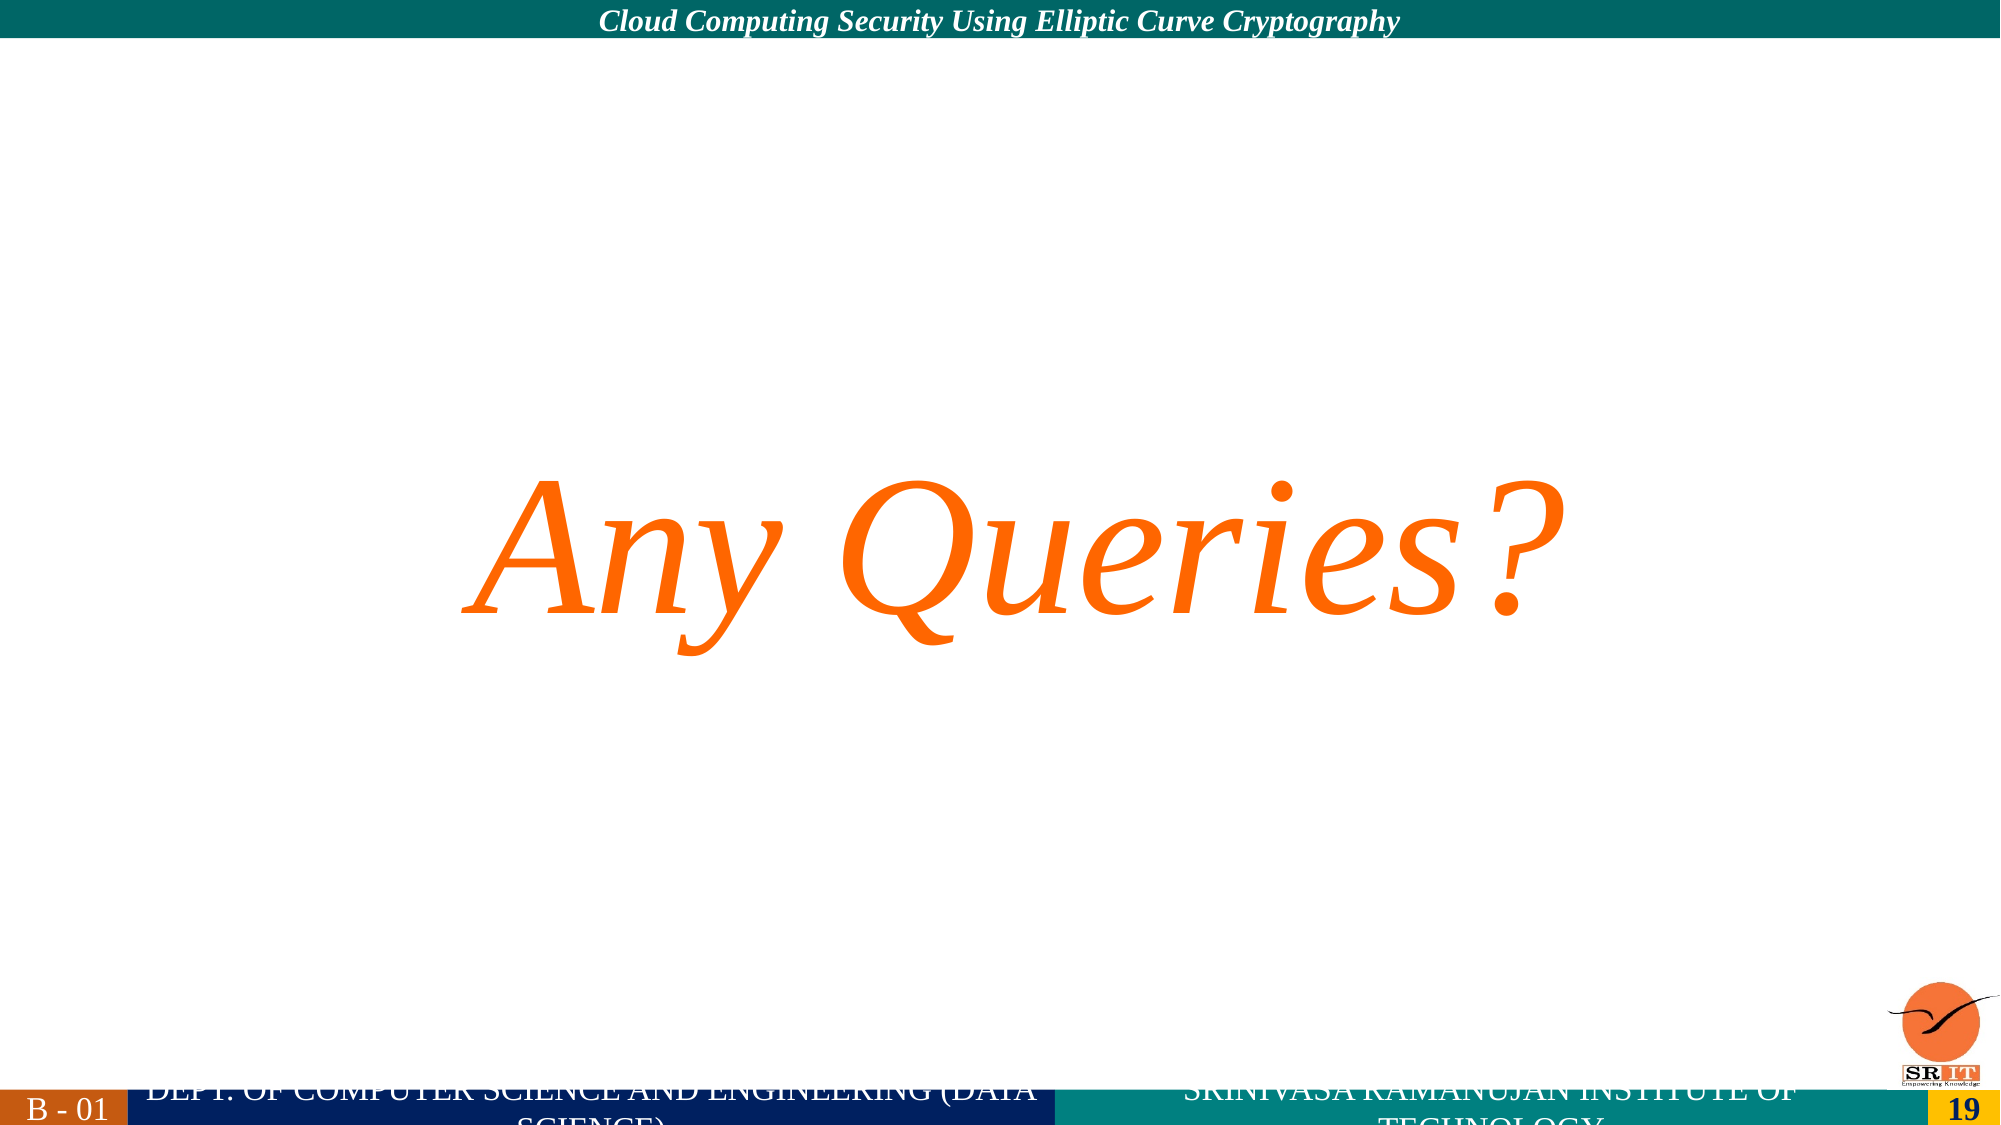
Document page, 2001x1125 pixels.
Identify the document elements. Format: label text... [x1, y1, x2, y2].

picture [1887, 977, 2000, 1090]
text_box Any Queries? [457, 389, 1582, 662]
